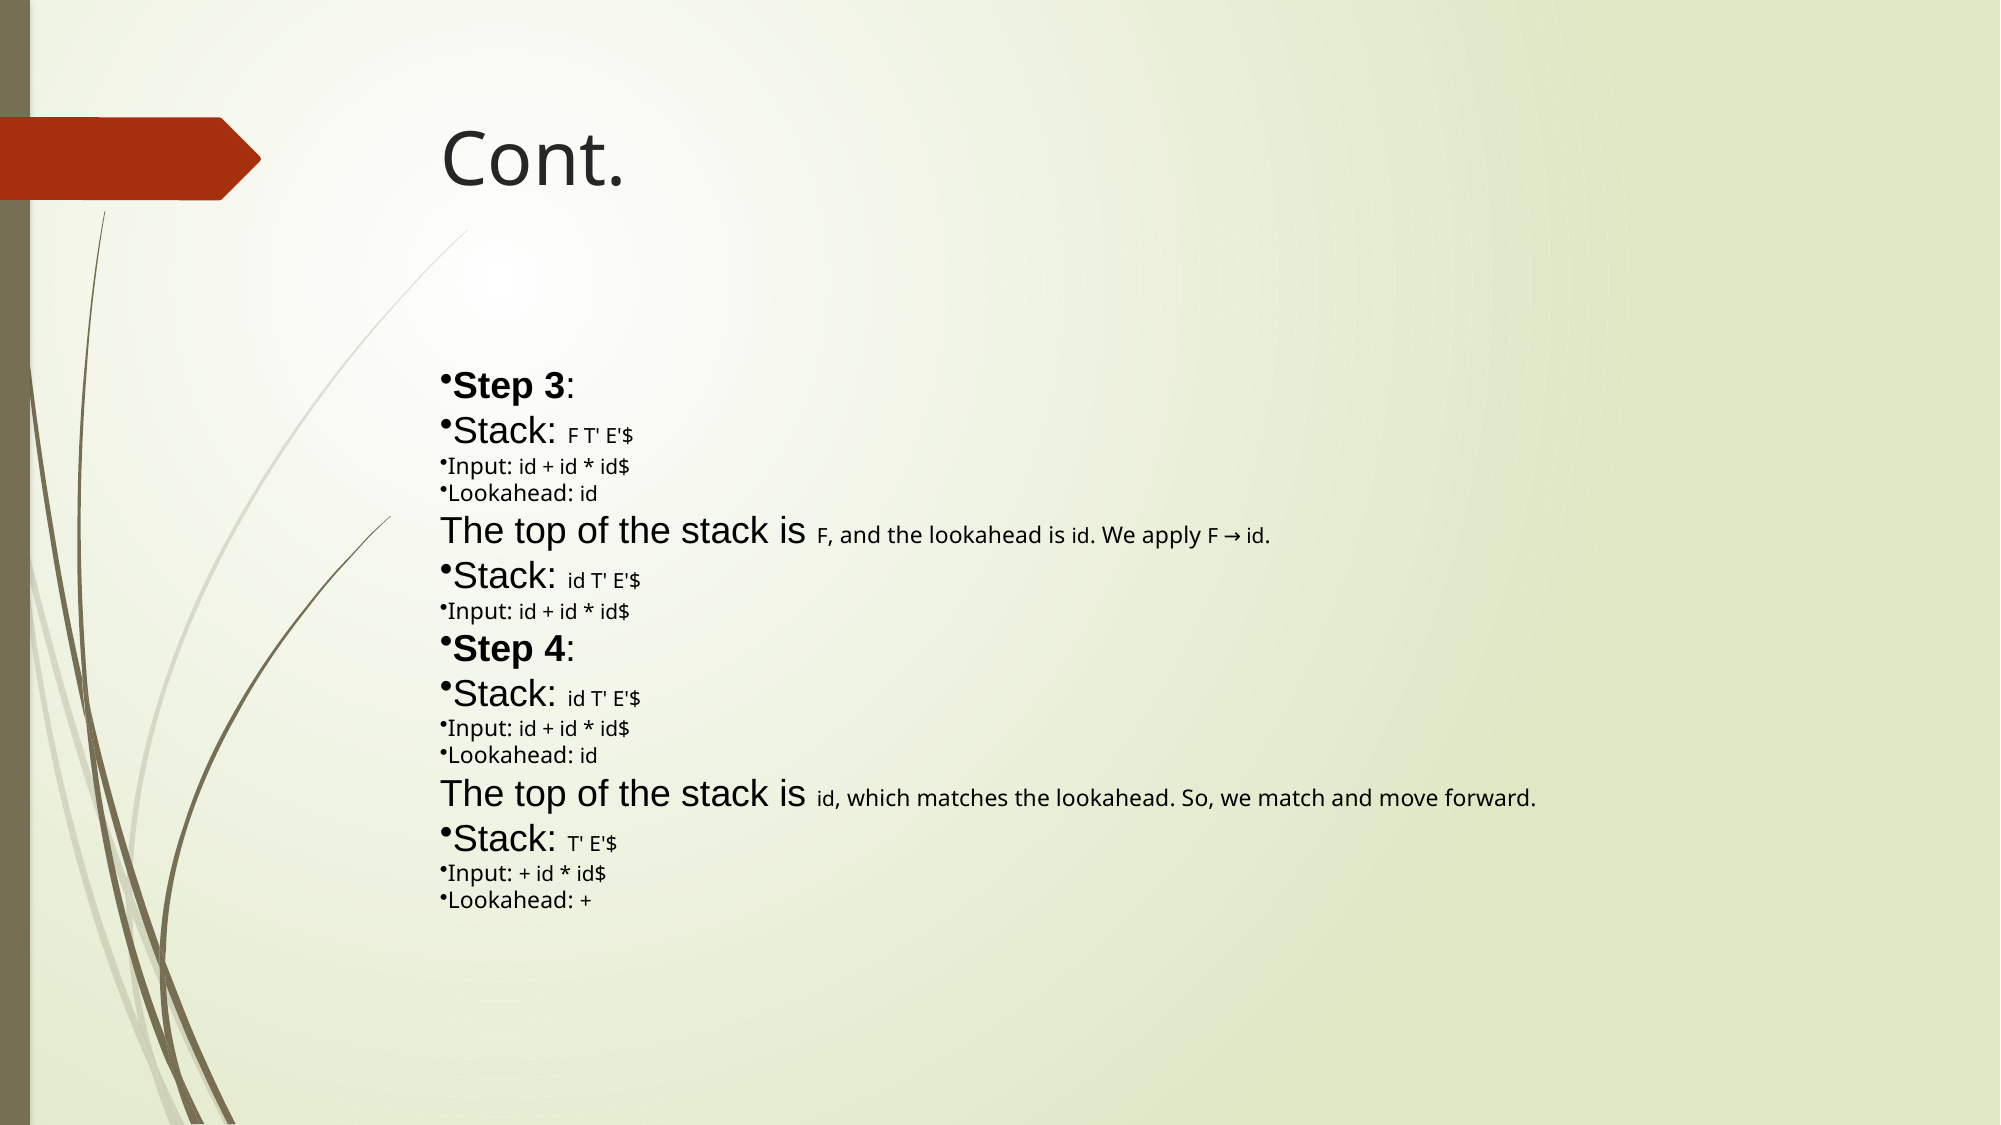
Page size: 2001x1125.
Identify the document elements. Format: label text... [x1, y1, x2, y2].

title Cont. [425, 102, 1888, 313]
list Step 3: Stack: F T' E'$ Input: id + id * id$ Lookahead: id The top of the stack is F, and the lookahead is id. We apply F → id. Stack: id T' E'$ Input: id + id * id$ Step 4: Stack: id T' E'$ Input: id + id * id$ Lookahead: id The top of the stack is id, which matches the lookahead. So, we match and move forward. Stack: T' E'$ Input: + id * id$ Lookahead: + [424, 333, 1888, 987]
